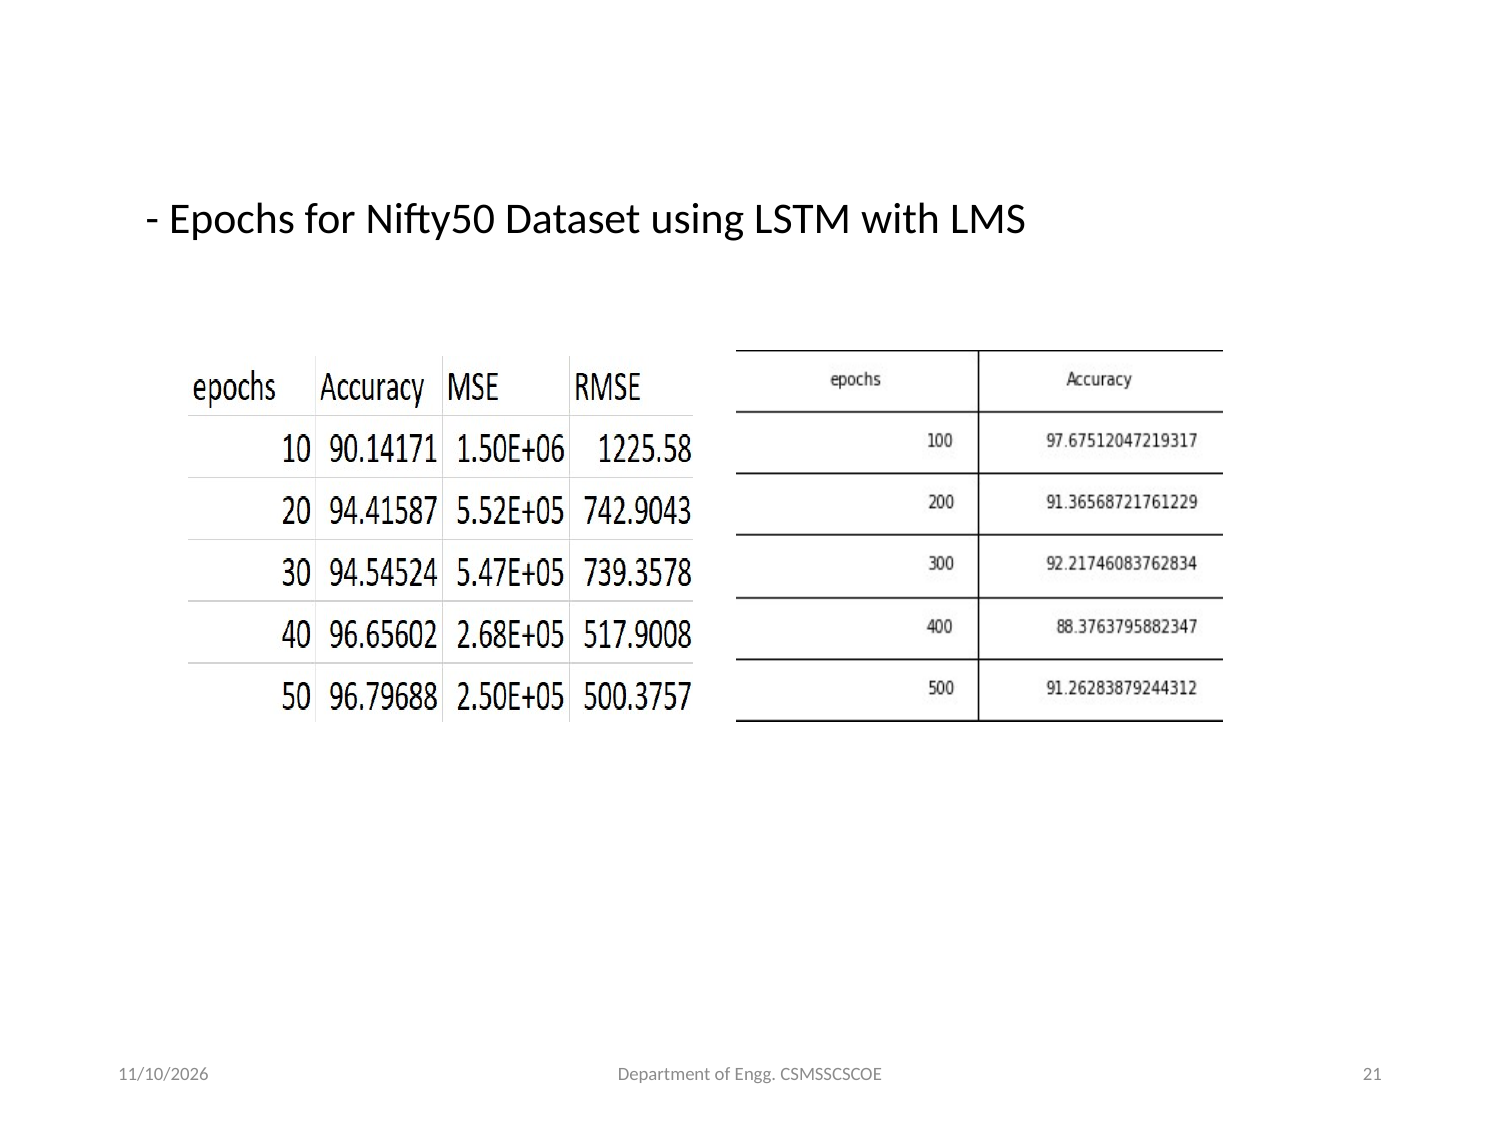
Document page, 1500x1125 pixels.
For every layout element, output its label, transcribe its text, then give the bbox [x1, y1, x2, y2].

slide_number 21 [1059, 1042, 1397, 1103]
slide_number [103, 1042, 441, 1103]
list - Epochs for Nifty50 Dataset using LSTM with LMS [130, 188, 1448, 1103]
footer Department of Engg. CSMSSCSCOE [496, 1042, 1004, 1103]
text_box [187, 350, 1223, 749]
